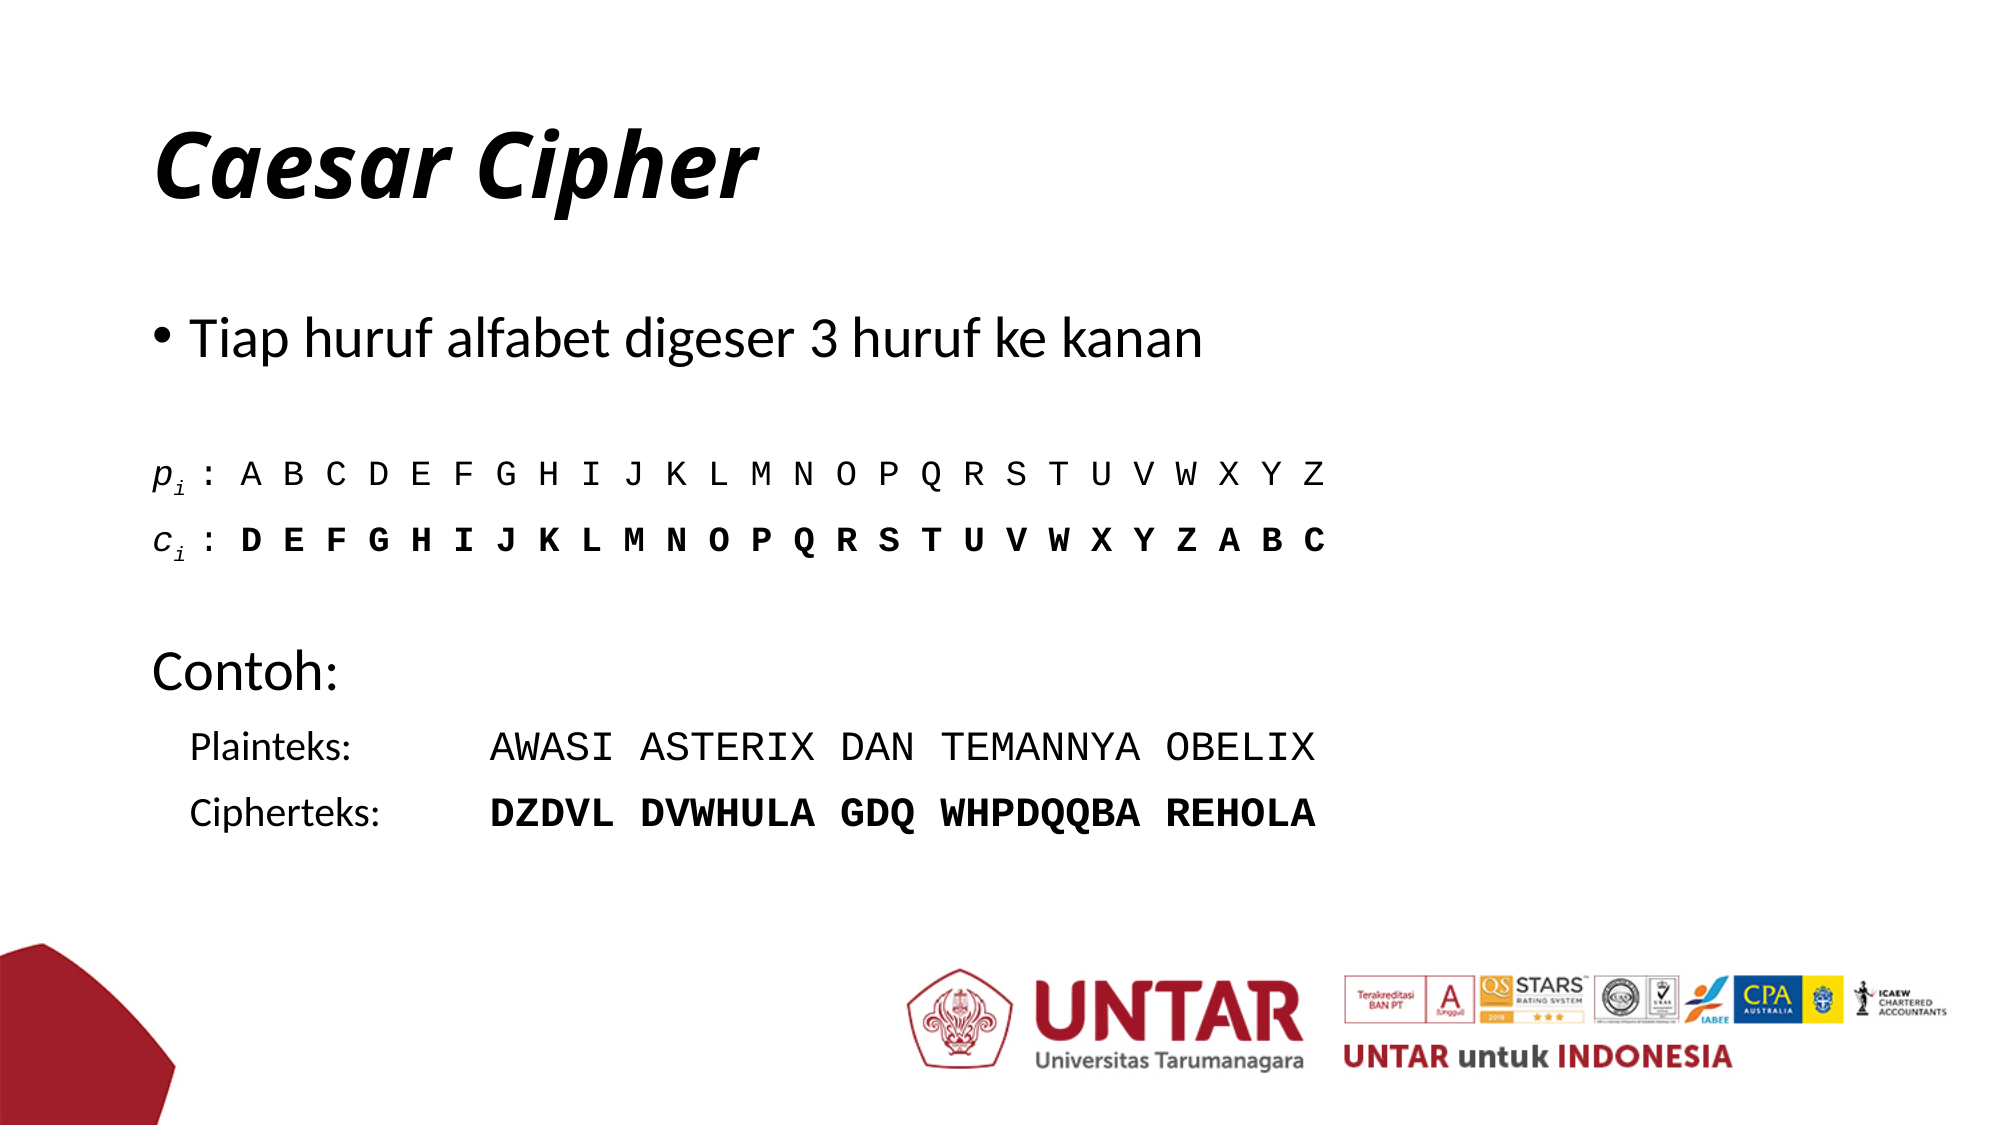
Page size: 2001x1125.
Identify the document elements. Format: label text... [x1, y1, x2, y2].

list Tiap huruf alfabet digeser 3 huruf ke kanan pi : A B C D E F G H I J K L M N O P Q R S T U V W X Y Z ci : D E F G H I J K L M N O P Q R S T U V W X Y Z A B C Contoh: Plainteks: AWASI ASTERIX DAN TEMANNYA OBELIX Cipherteks: DZDVL DVWHULA GDQ WHPDQQBA REHOLA [137, 299, 1863, 1014]
title Caesar Cipher [137, 59, 1863, 278]
picture [0, 0, 2001, 1125]
